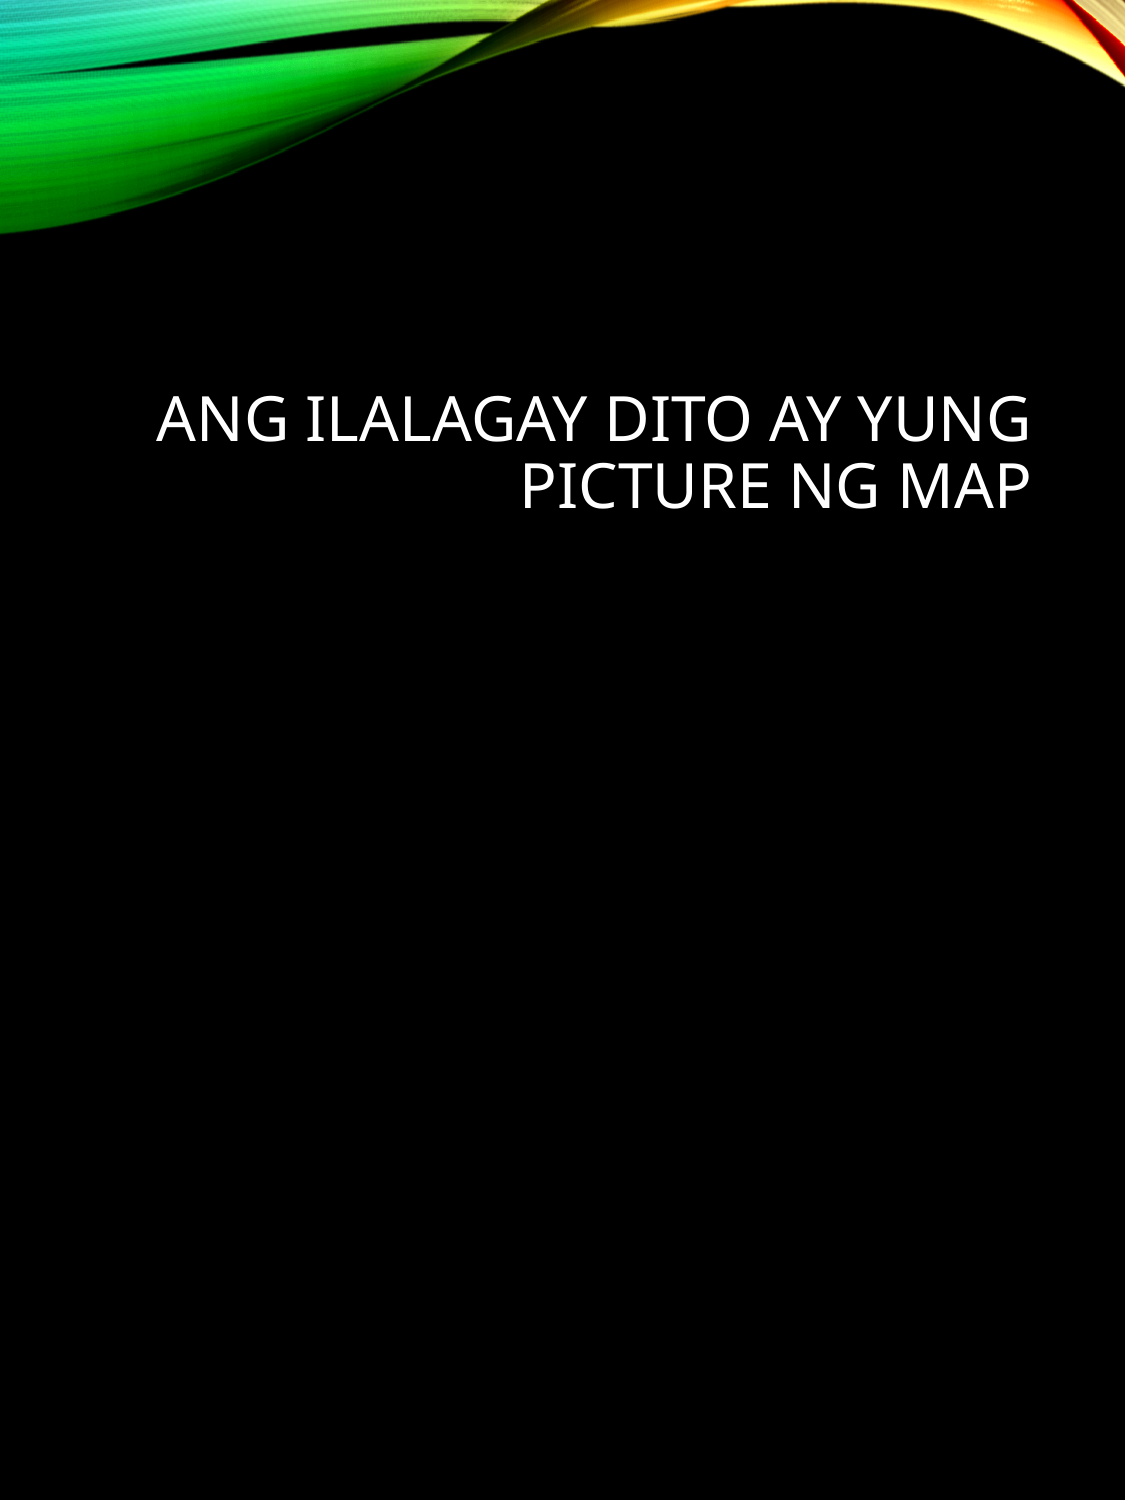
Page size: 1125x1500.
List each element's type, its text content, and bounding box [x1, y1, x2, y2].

picture [0, 0, 1125, 237]
title Ang ilalagay dito ay yung picture ng MAP [77, 373, 1048, 537]
